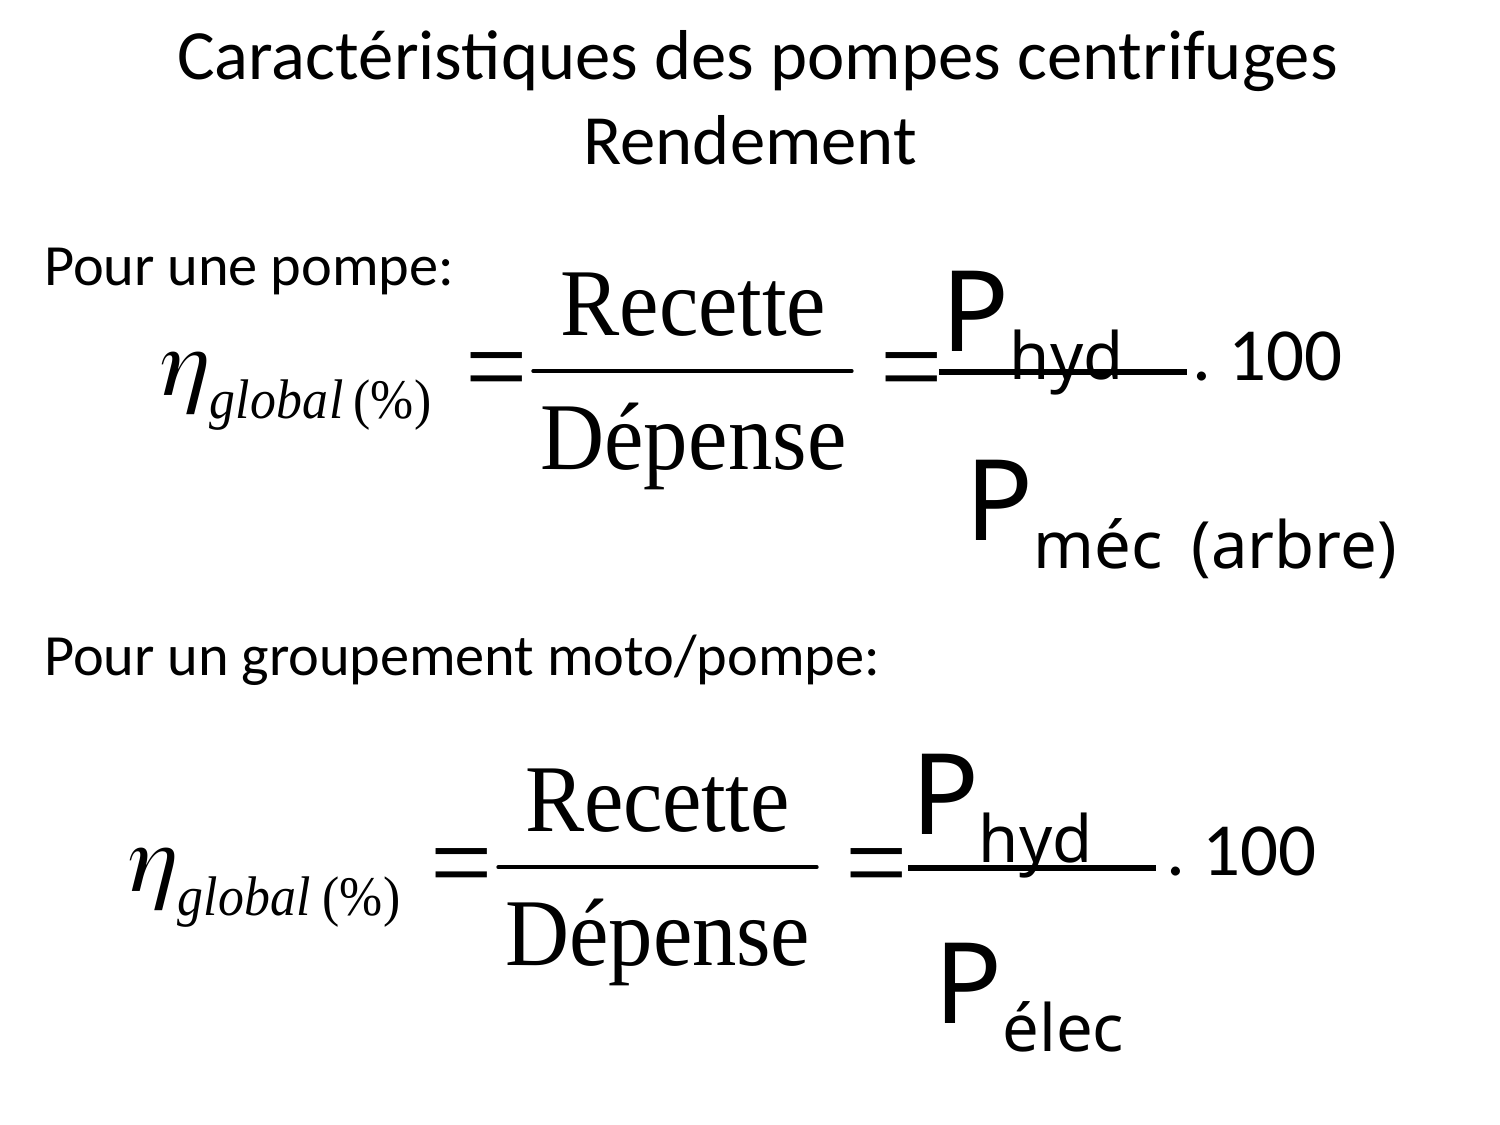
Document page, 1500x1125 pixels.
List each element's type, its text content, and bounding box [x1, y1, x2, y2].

text_box Pour un groupement moto/pompe: [29, 609, 939, 695]
title Caractéristiques des pompes centrifuges Rendement [29, 0, 1488, 188]
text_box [118, 713, 1405, 1055]
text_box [150, 231, 1436, 573]
text_box Pour une pompe: [29, 219, 502, 305]
